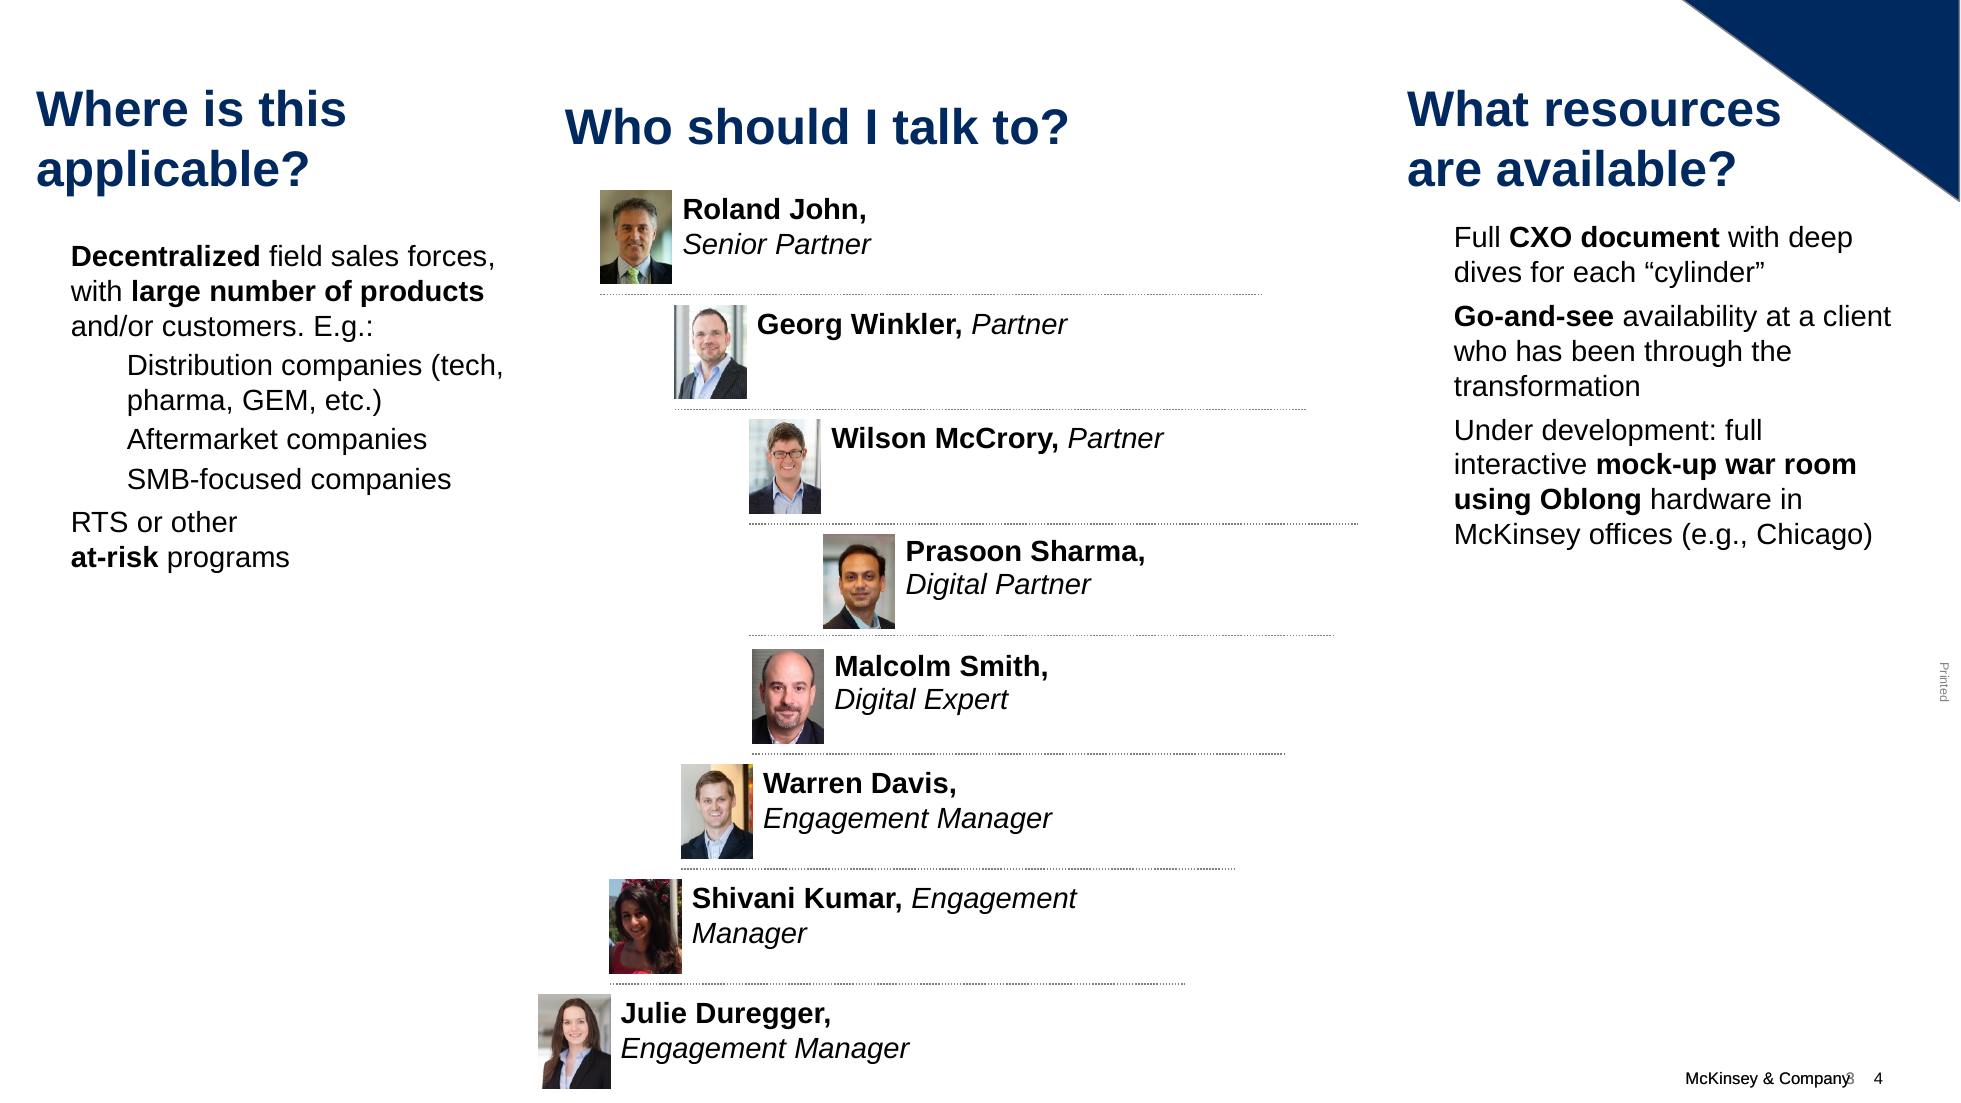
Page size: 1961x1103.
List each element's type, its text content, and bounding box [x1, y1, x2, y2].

text_box McKinsey & Company [1685, 1067, 1851, 1088]
picture [609, 879, 682, 974]
picture [538, 994, 611, 1089]
text_box Georg Winkler, Partner [756, 305, 1201, 341]
text_box Who should I talk to? [564, 94, 1159, 156]
text_box Where is this applicable? [36, 76, 488, 197]
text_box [823, 534, 1280, 629]
text_box Decentralized field sales forces, with large number of products and/or customers. E.g.: Distribution companies (tech, pharma, GEM, etc.) Aftermarket companies SMB-focused companies RTS or other at-risk programs [23, 237, 547, 574]
picture [600, 189, 673, 285]
text_box Wilson McCrory, Partner [831, 419, 1311, 455]
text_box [751, 649, 1165, 744]
text_box Full CXO document with deep dives for each “cylinder” Go-and-see availability at a client who has been through the transformation Under development: full interactive mock-up war room using Oblong hardware in McKinsey offices (e.g., Chicago) [1406, 218, 1900, 551]
text_box Roland John, Senior Partner [682, 190, 1252, 261]
text_box Julie Duregger, Engagement Manager [620, 994, 1059, 1065]
picture [748, 419, 821, 514]
text_box What resources are available? [1406, 76, 1839, 197]
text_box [680, 753, 1286, 859]
text_box Shivani Kumar, Engagement Manager [691, 879, 1130, 950]
picture [674, 304, 747, 400]
text_box 4 [1873, 1067, 1884, 1088]
